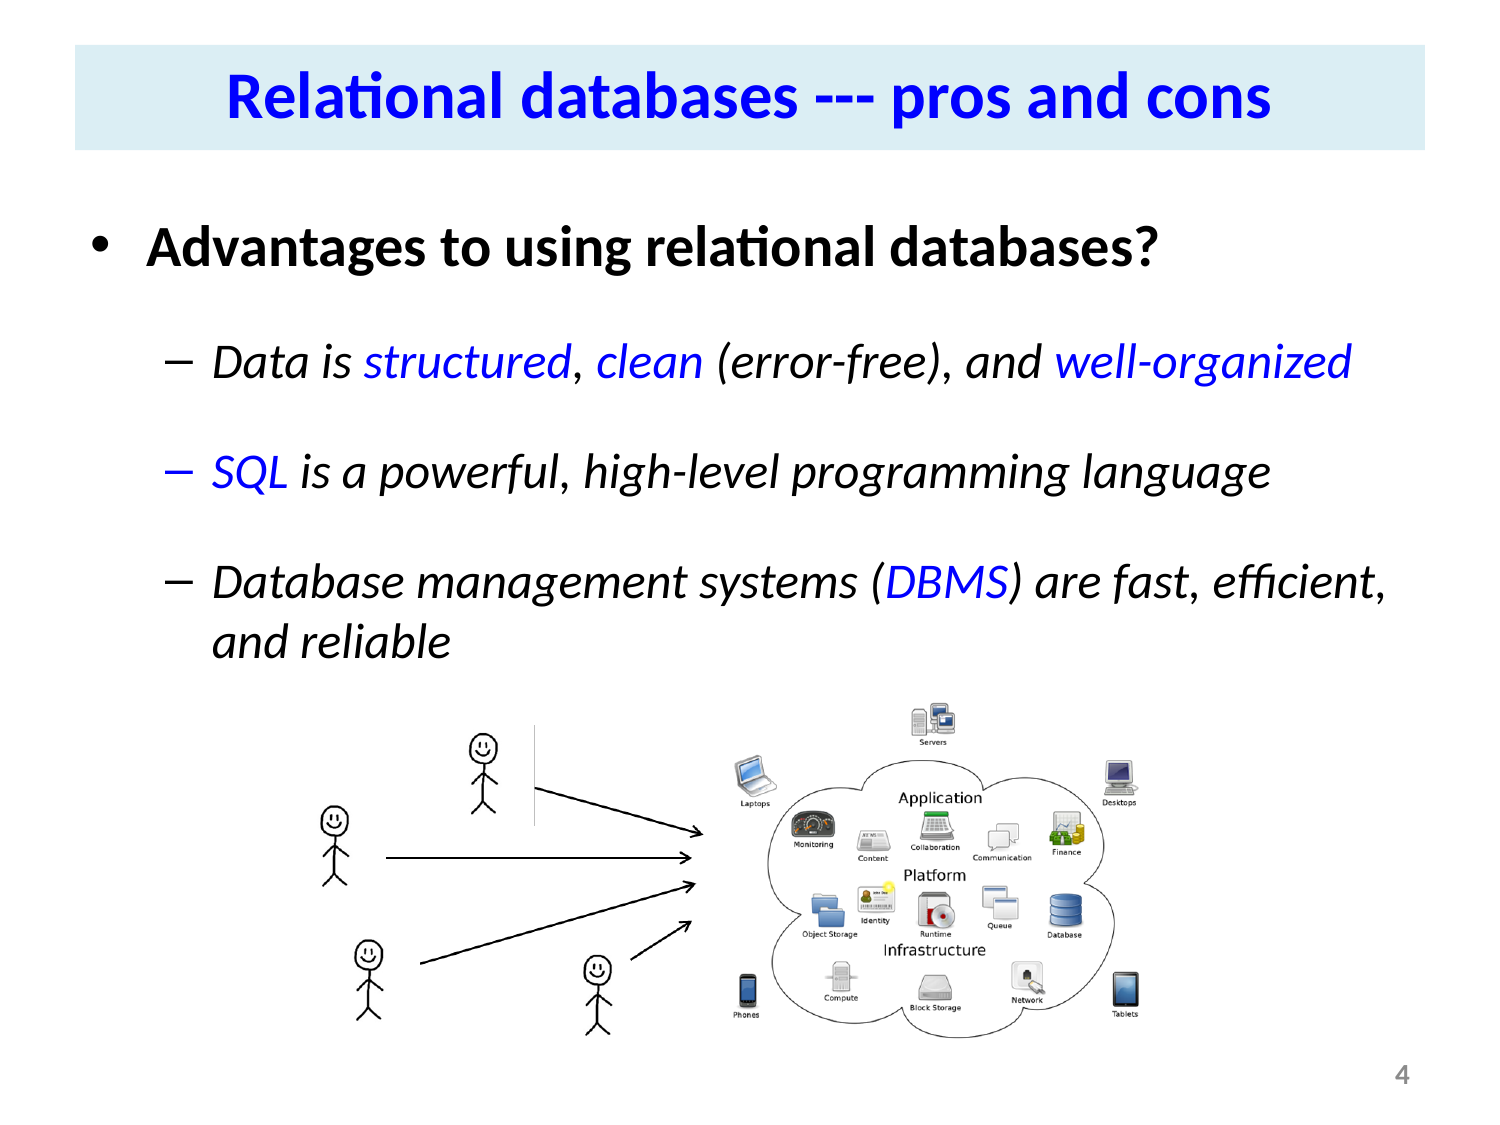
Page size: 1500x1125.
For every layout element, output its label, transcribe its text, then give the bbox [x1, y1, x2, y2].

list Relational databases --- pros and cons [75, 44, 1425, 151]
picture [287, 684, 1157, 1086]
text_box Advantages to using relational databases? Data is structured, clean (error-free), and well-organized SQL is a powerful, high-level programming language Database management systems (DBMS) are fast, efficient, and reliable [74, 201, 1425, 700]
slide_number 4 [1337, 1042, 1425, 1103]
